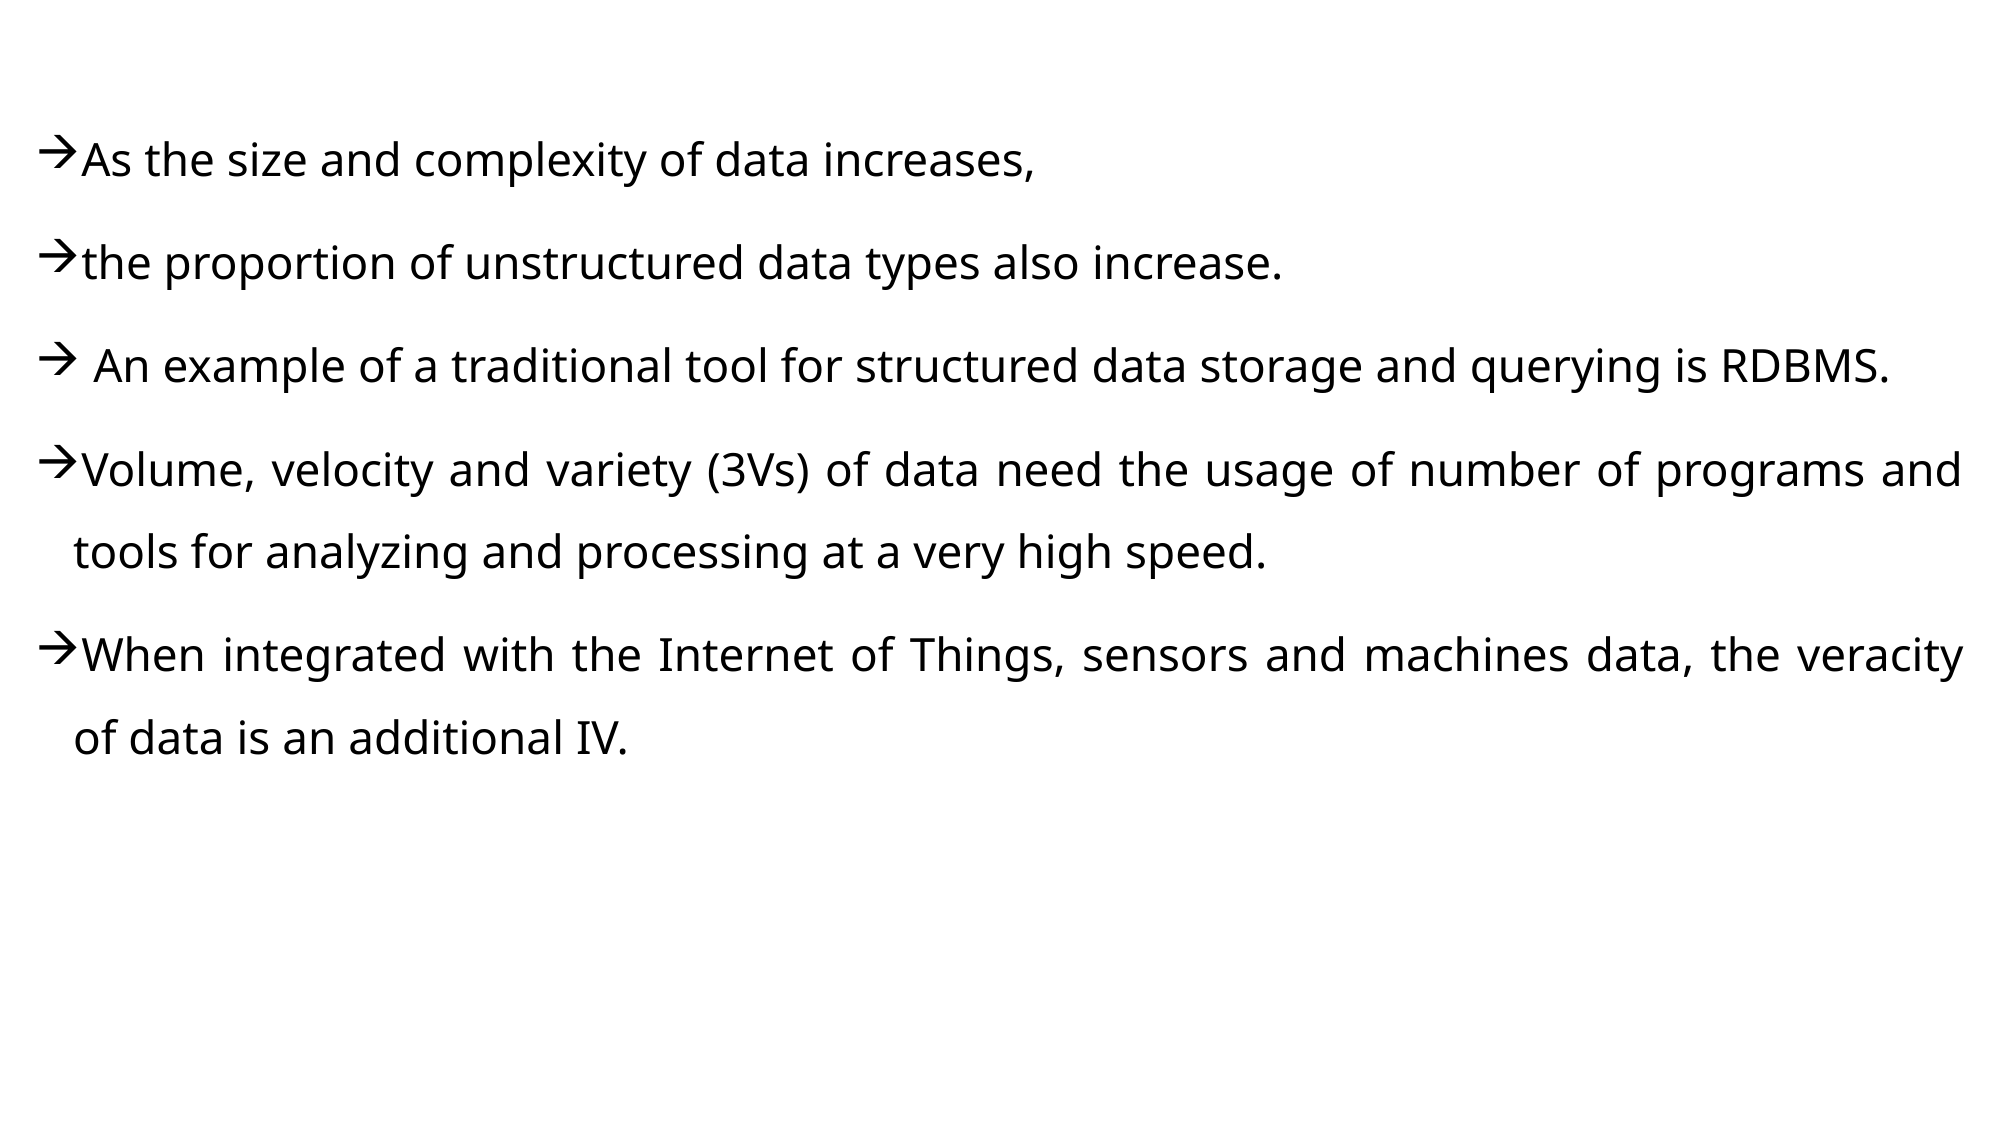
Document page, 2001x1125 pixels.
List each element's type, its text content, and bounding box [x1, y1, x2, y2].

list As the size and complexity of data increases, the proportion of unstructured data types also increase. An example of a traditional tool for structured data storage and querying is RDBMS. Volume, velocity and variety (3Vs) of data need the usage of number of programs and tools for analyzing and processing at a very high speed. When integrated with the Internet of Things, sensors and machines data, the veracity of data is an additional IV. [20, 95, 1980, 968]
